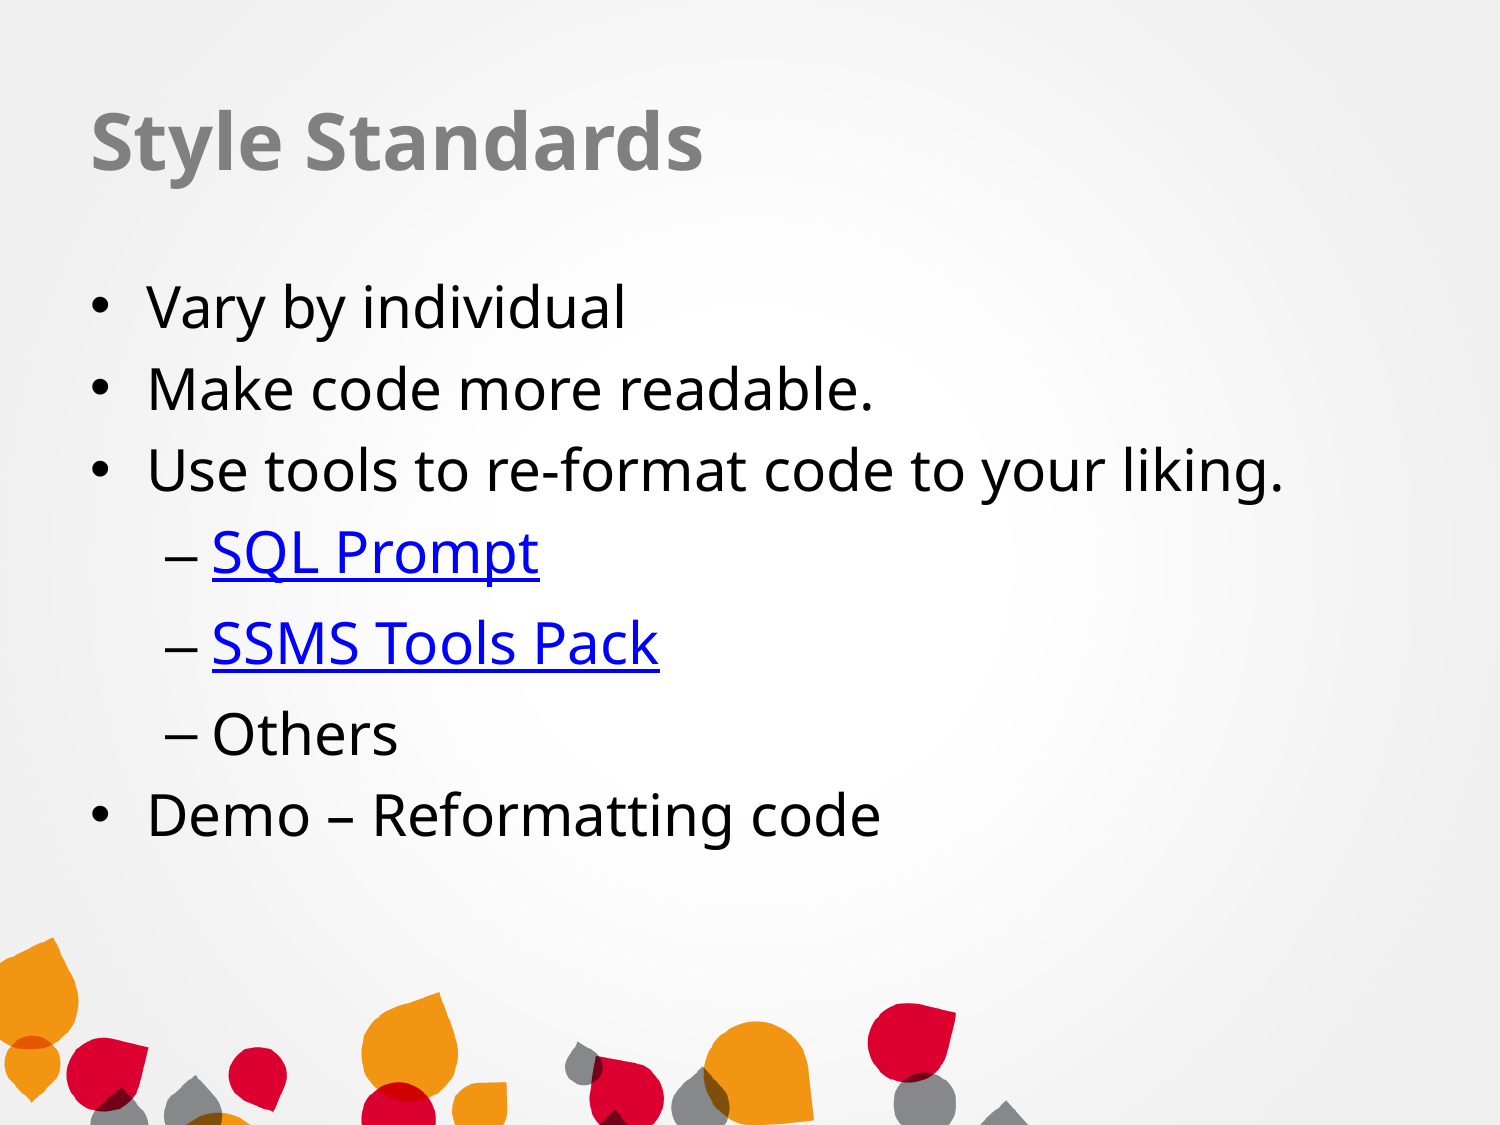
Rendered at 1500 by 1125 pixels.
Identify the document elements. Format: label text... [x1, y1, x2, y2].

title Style Standards [75, 45, 1425, 233]
list Vary by individual Make code more readable. Use tools to re-format code to your liking. SQL Prompt SSMS Tools Pack Others Demo – Reformatting code [75, 262, 1425, 1005]
picture [0, 0, 1500, 1125]
